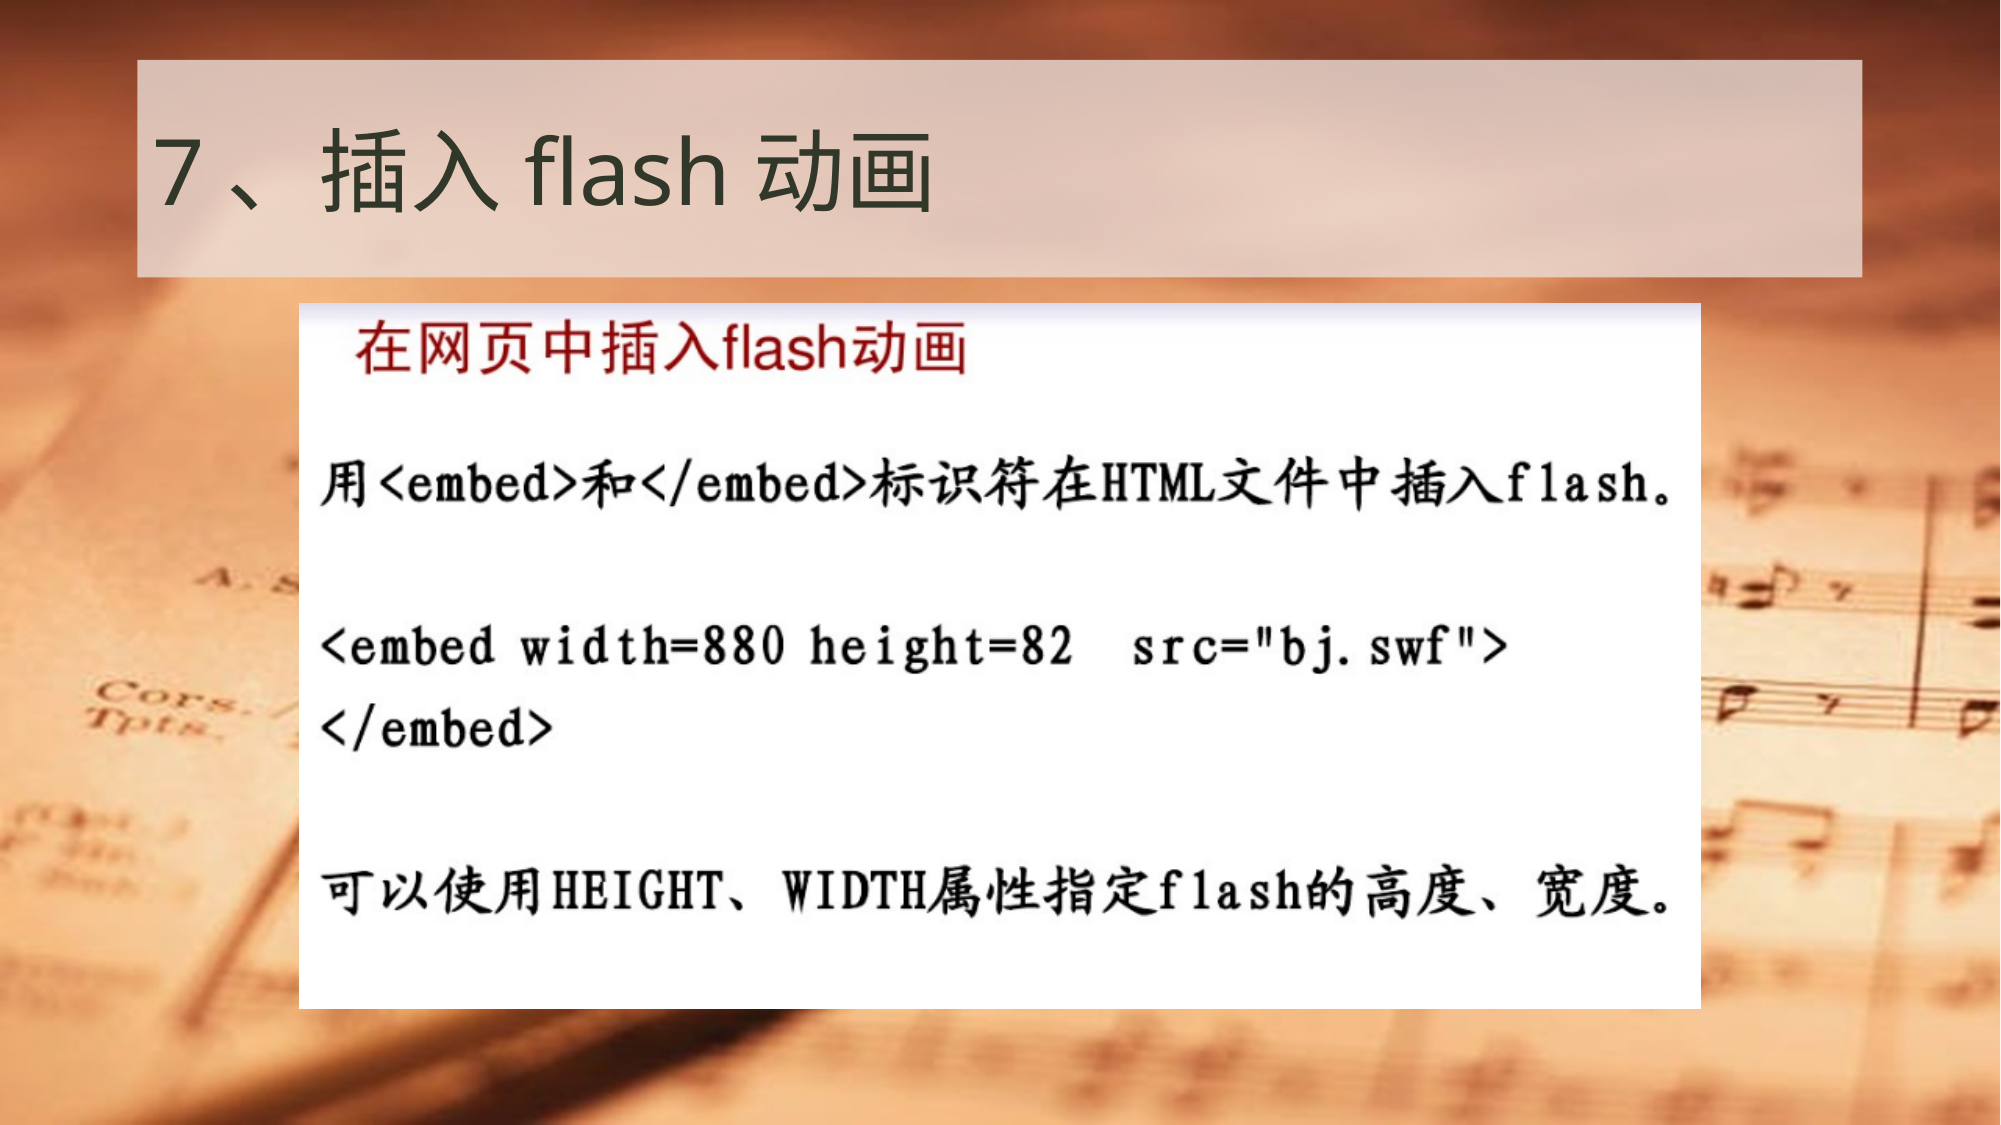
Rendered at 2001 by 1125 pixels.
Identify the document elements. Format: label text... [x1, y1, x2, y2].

picture [0, 0, 2001, 1125]
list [299, 303, 1701, 1009]
title 7、插入flash动画 [137, 59, 1863, 278]
